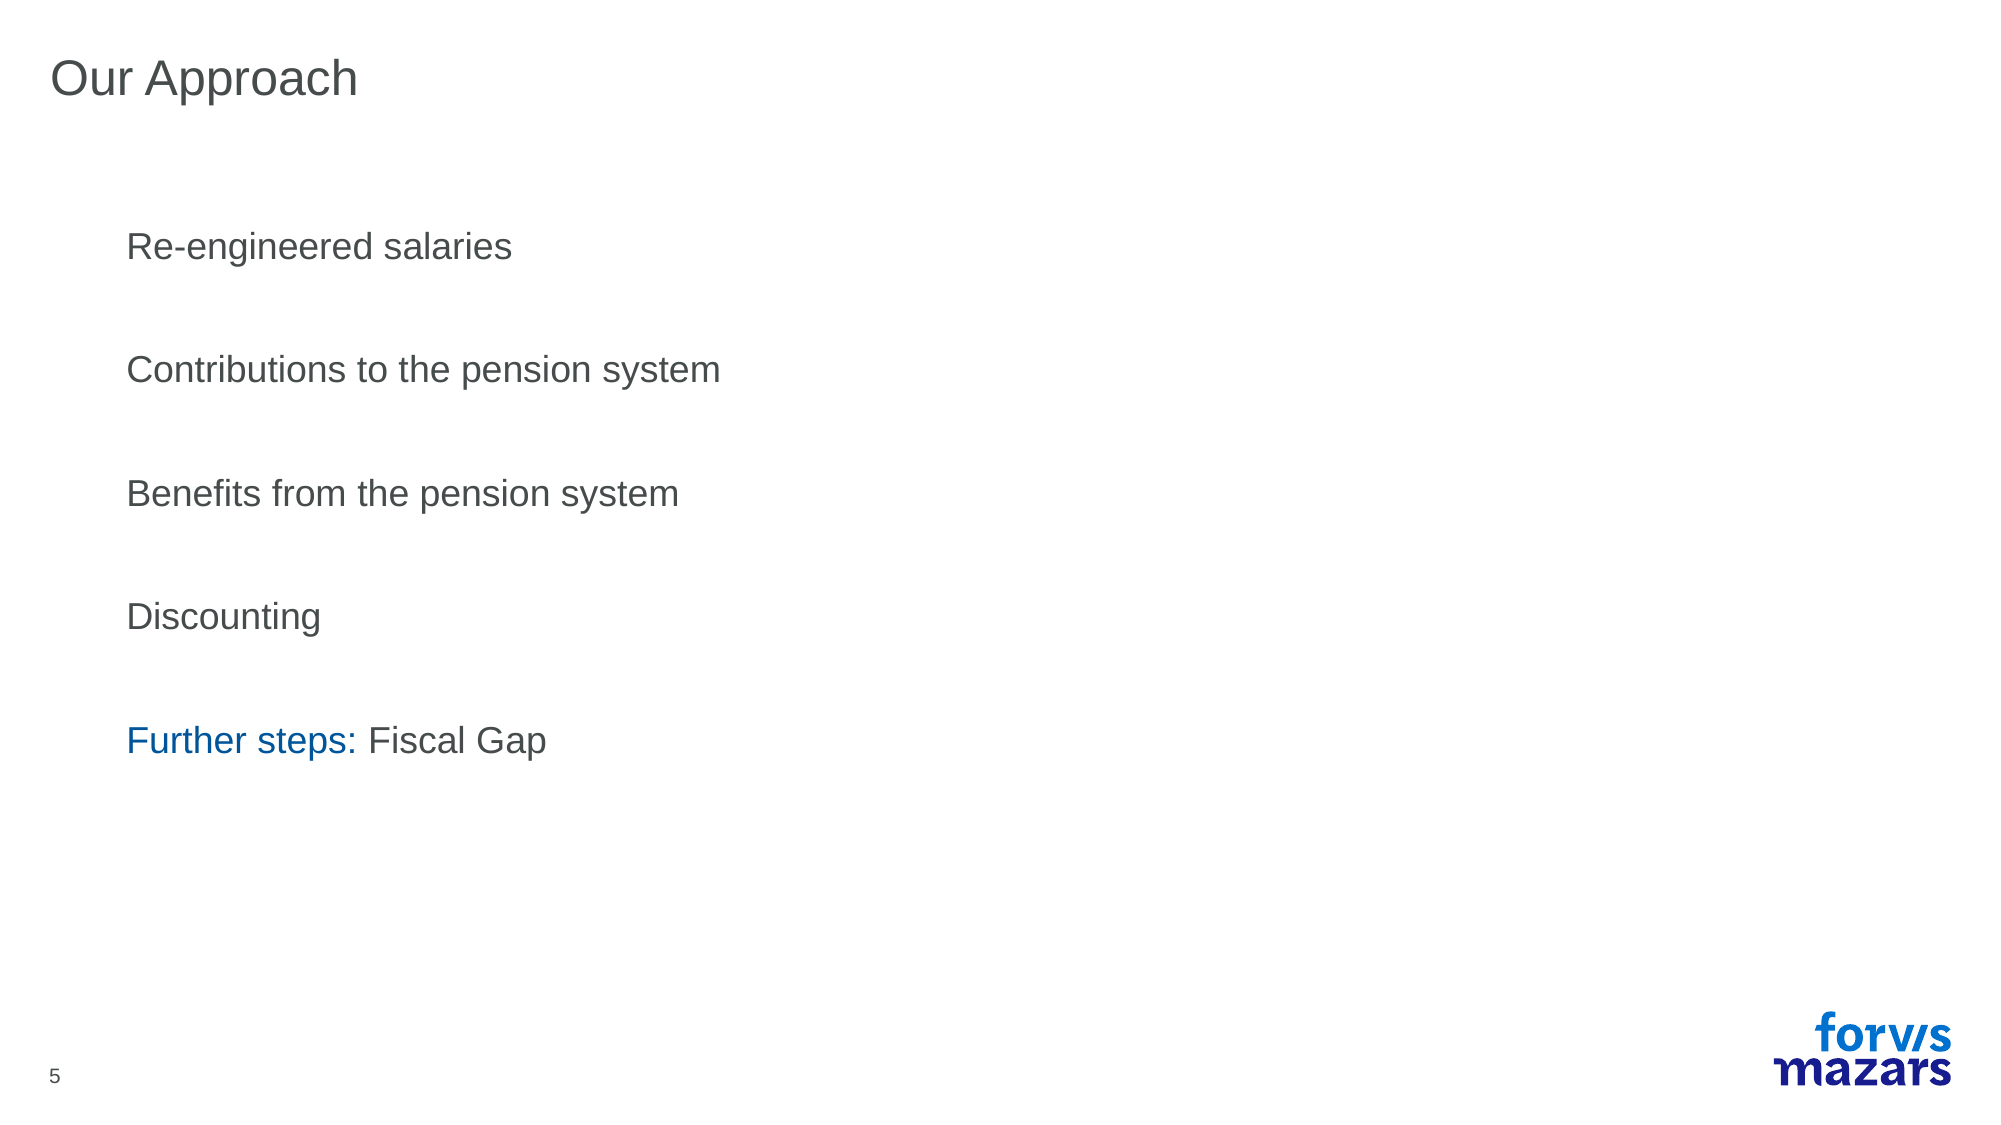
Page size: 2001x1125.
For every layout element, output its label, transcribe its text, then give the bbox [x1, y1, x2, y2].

slide_number 5 [49, 1052, 197, 1097]
text_box Re-engineered salaries [111, 214, 1815, 274]
text_box Contributions to the pension system [111, 337, 1815, 398]
title Our Approach [50, 50, 977, 110]
text_box Further steps: Fiscal Gap [111, 708, 1815, 769]
text_box Discounting [111, 584, 1815, 645]
text_box Benefits from the pension system [111, 461, 1815, 521]
